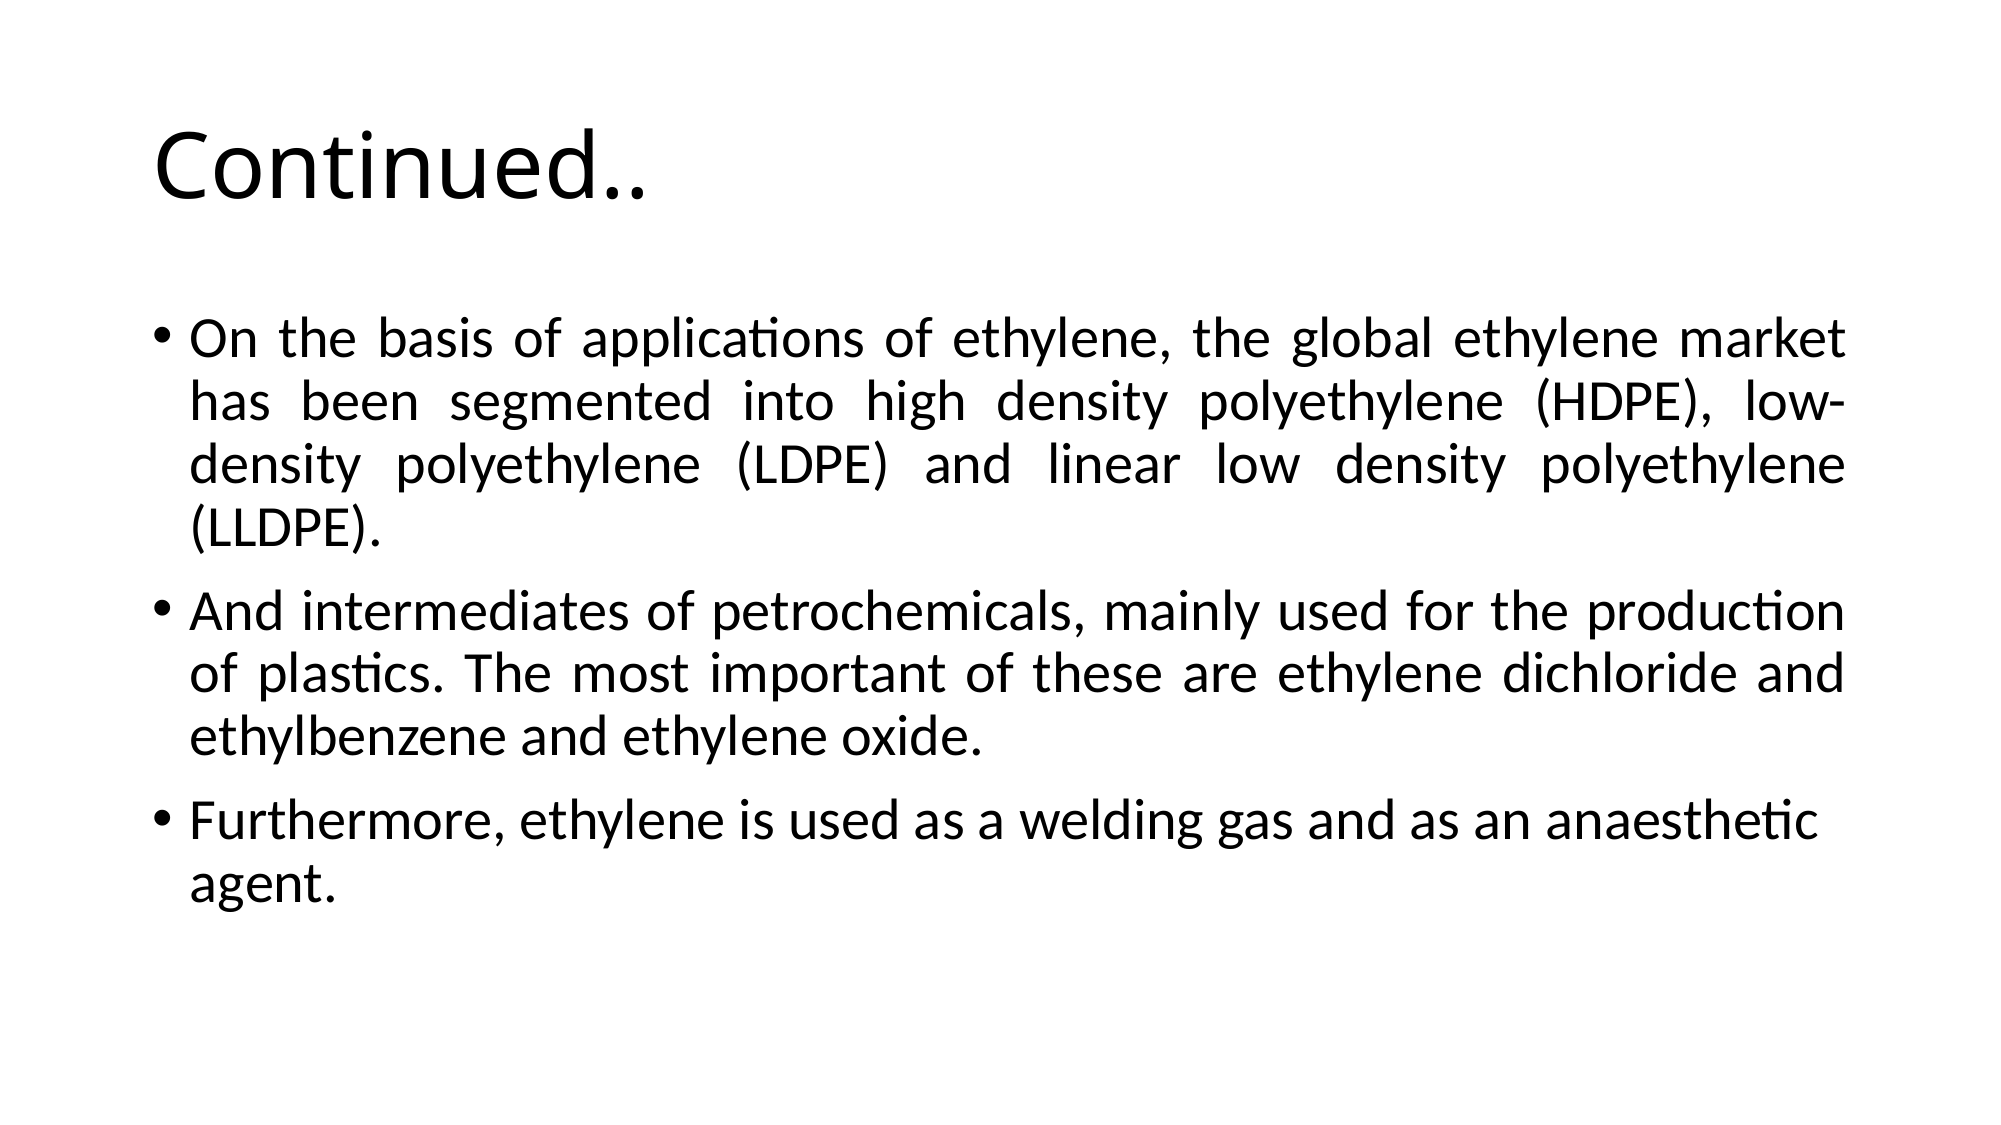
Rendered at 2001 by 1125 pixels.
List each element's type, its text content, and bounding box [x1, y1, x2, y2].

list On the basis of applications of ethylene, the global ethylene market has been segmented into high density polyethylene (HDPE), low-density polyethylene (LDPE) and linear low density polyethylene (LLDPE). And intermediates of petrochemicals, mainly used for the production of plastics. The most important of these are ethylene dichloride and ethylbenzene and ethylene oxide. Furthermore, ethylene is used as a welding gas and as an anaesthetic agent. [137, 299, 1863, 1014]
title Continued.. [137, 59, 1863, 278]
